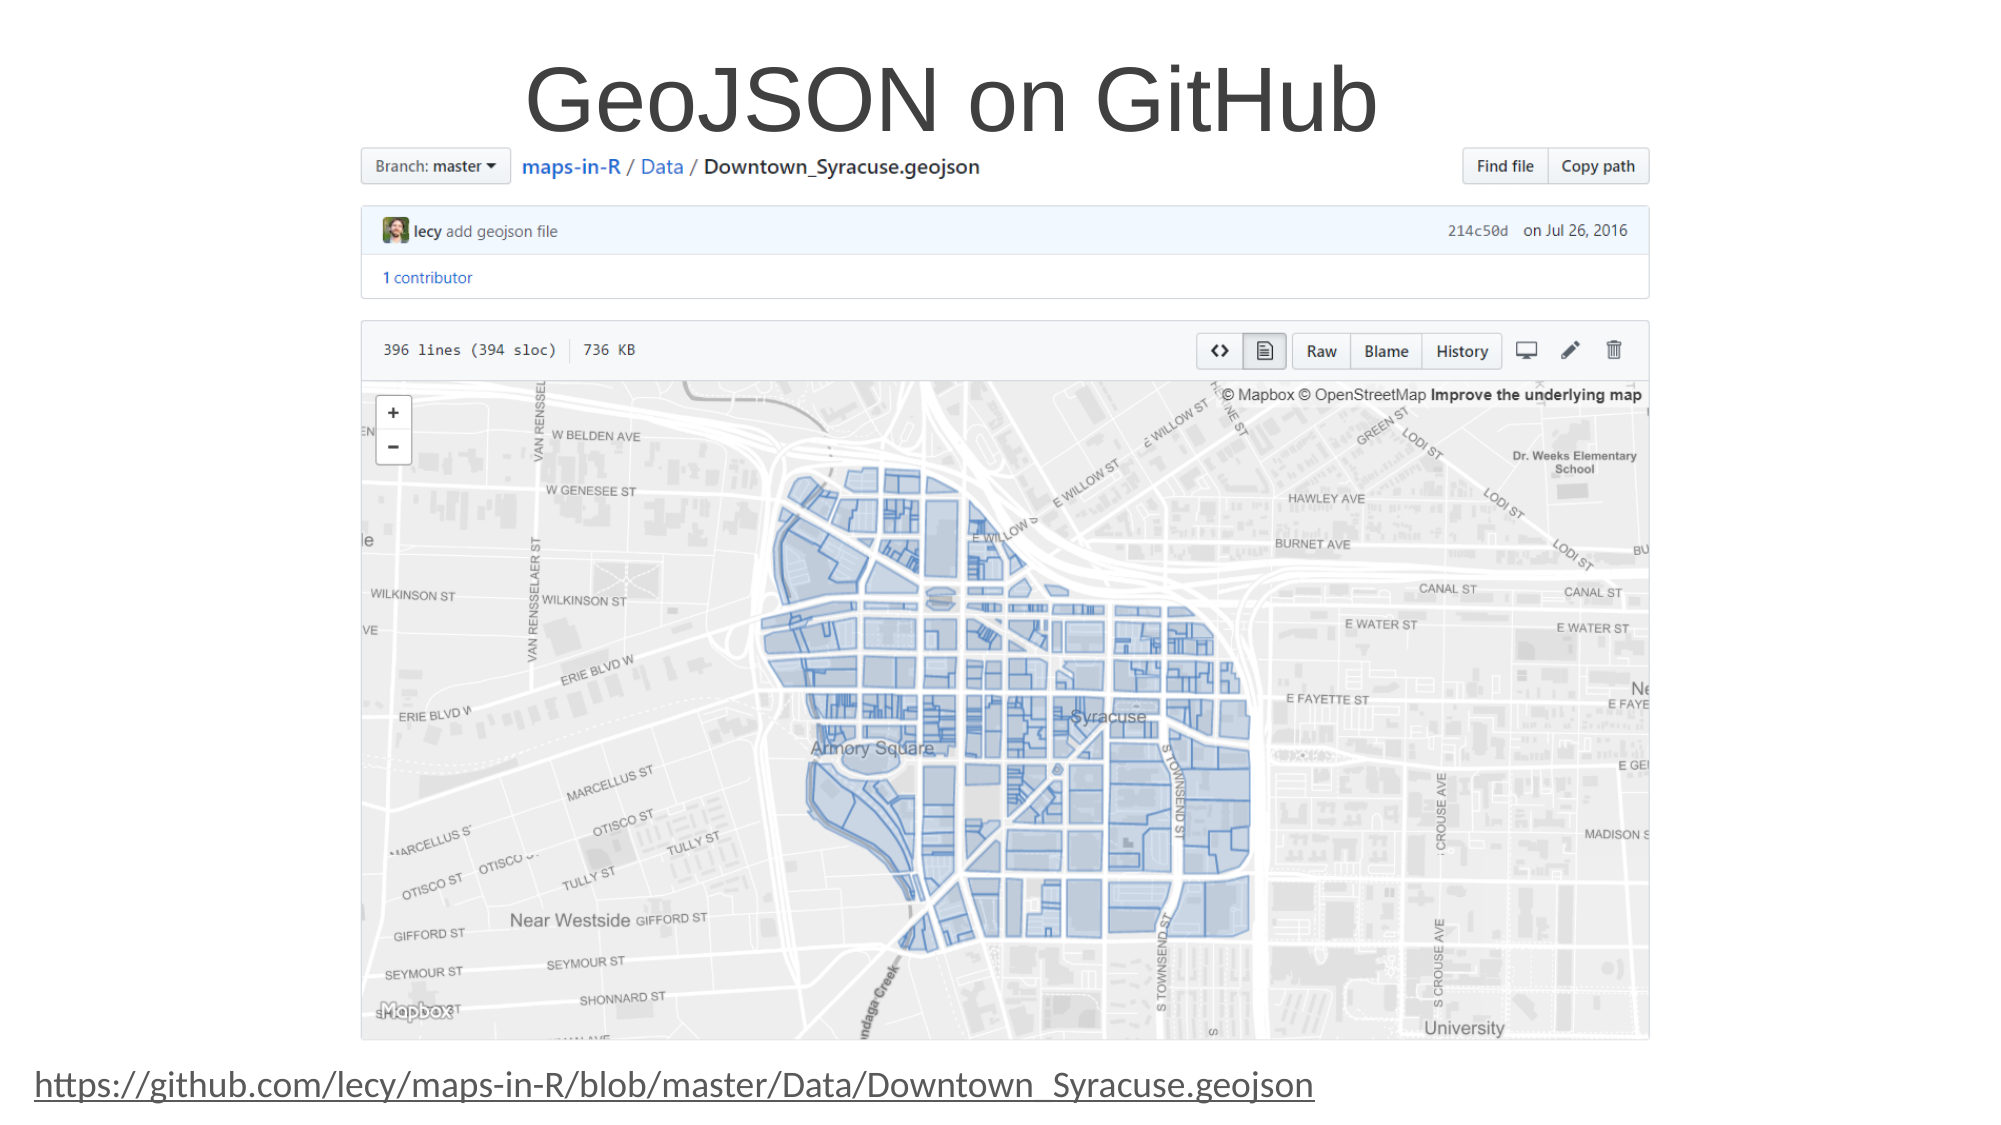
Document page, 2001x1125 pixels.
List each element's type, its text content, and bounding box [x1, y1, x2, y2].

picture [325, 138, 1675, 1053]
text_box https://github.com/lecy/maps-in-R/blob/master/Data/Downtown_Syracuse.geojson [19, 1052, 1419, 1112]
text_box GeoJSON on GitHub [509, 31, 1396, 138]
